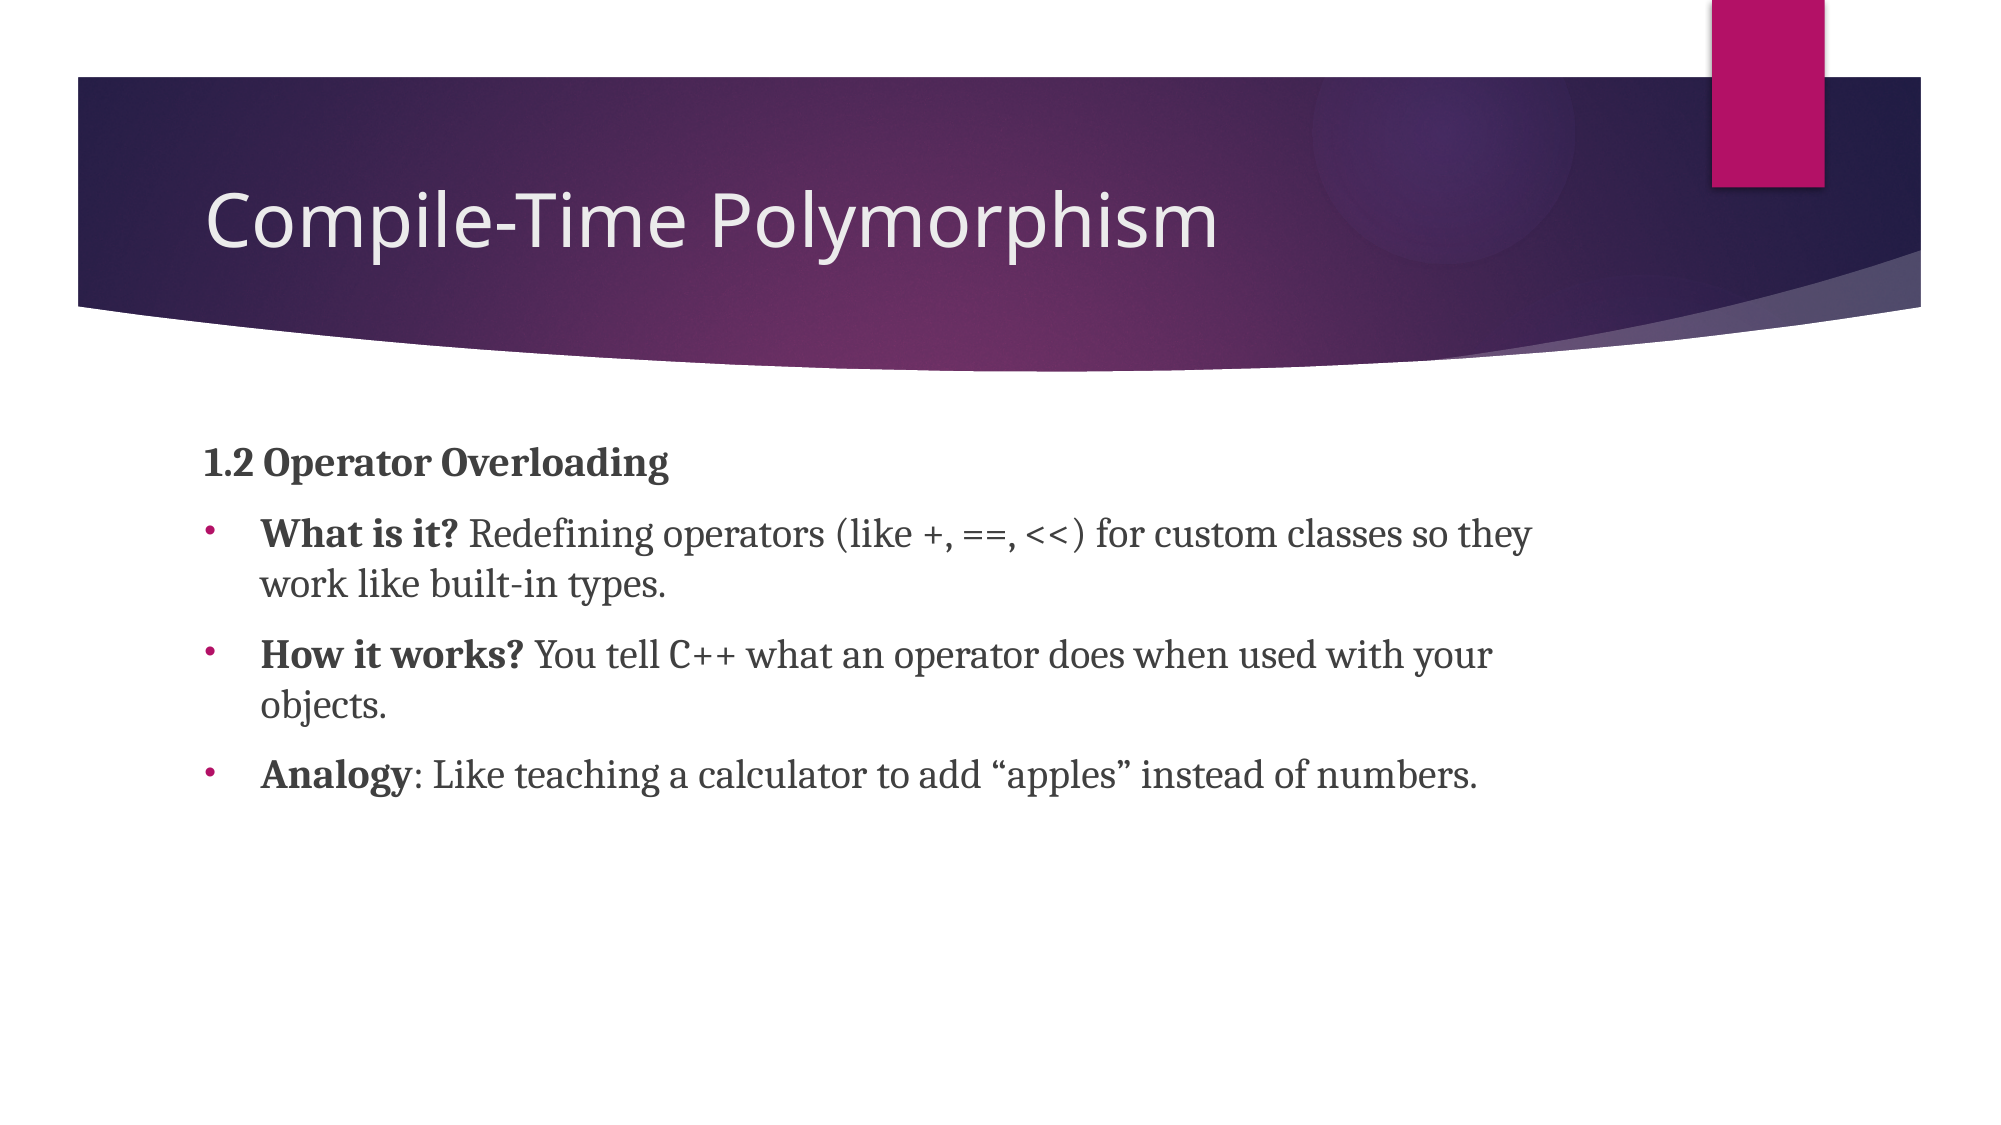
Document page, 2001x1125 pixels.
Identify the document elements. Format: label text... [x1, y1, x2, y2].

title Compile-Time Polymorphism [189, 159, 1627, 276]
list 1.2 Operator Overloading What is it? Redefining operators (like +, ==, <<) for custom classes so they work like built-in types. How it works? You tell C++ what an operator does when used with your objects. Analogy: Like teaching a calculator to add “apples” instead of numbers. [189, 427, 1638, 988]
